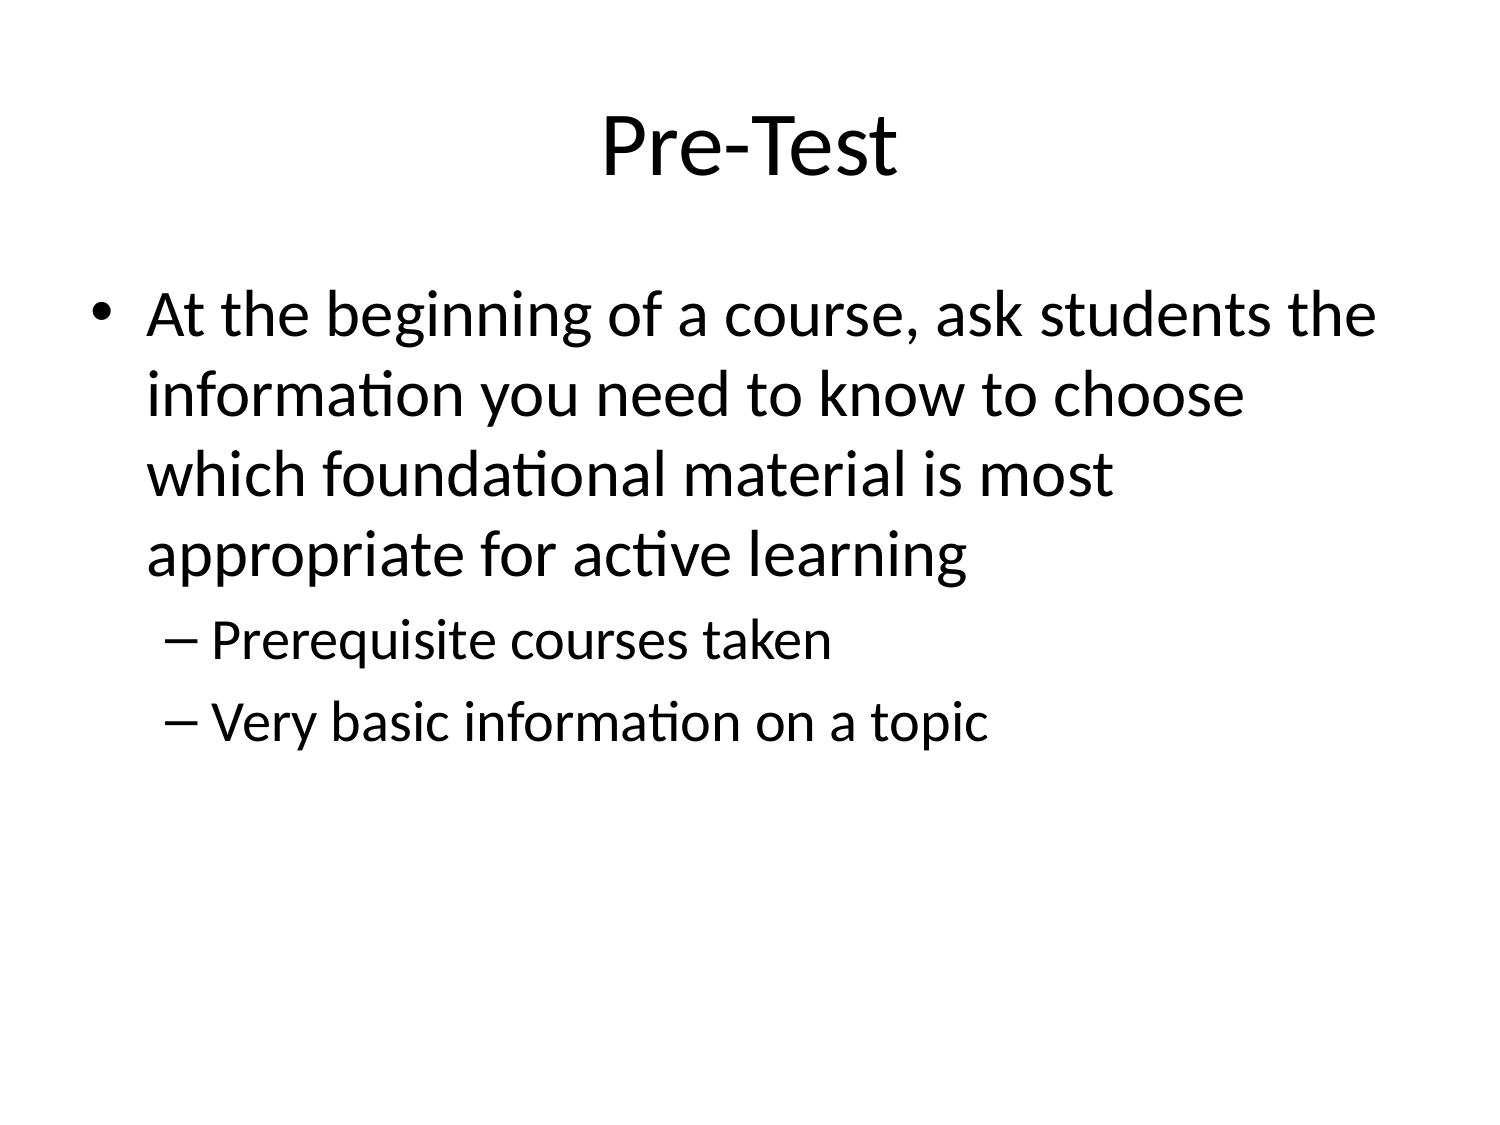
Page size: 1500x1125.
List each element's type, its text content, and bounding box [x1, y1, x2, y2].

list At the beginning of a course, ask students the information you need to know to choose which foundational material is most appropriate for active learning Prerequisite courses taken Very basic information on a topic [75, 262, 1425, 1005]
title Pre-Test [75, 45, 1425, 233]
